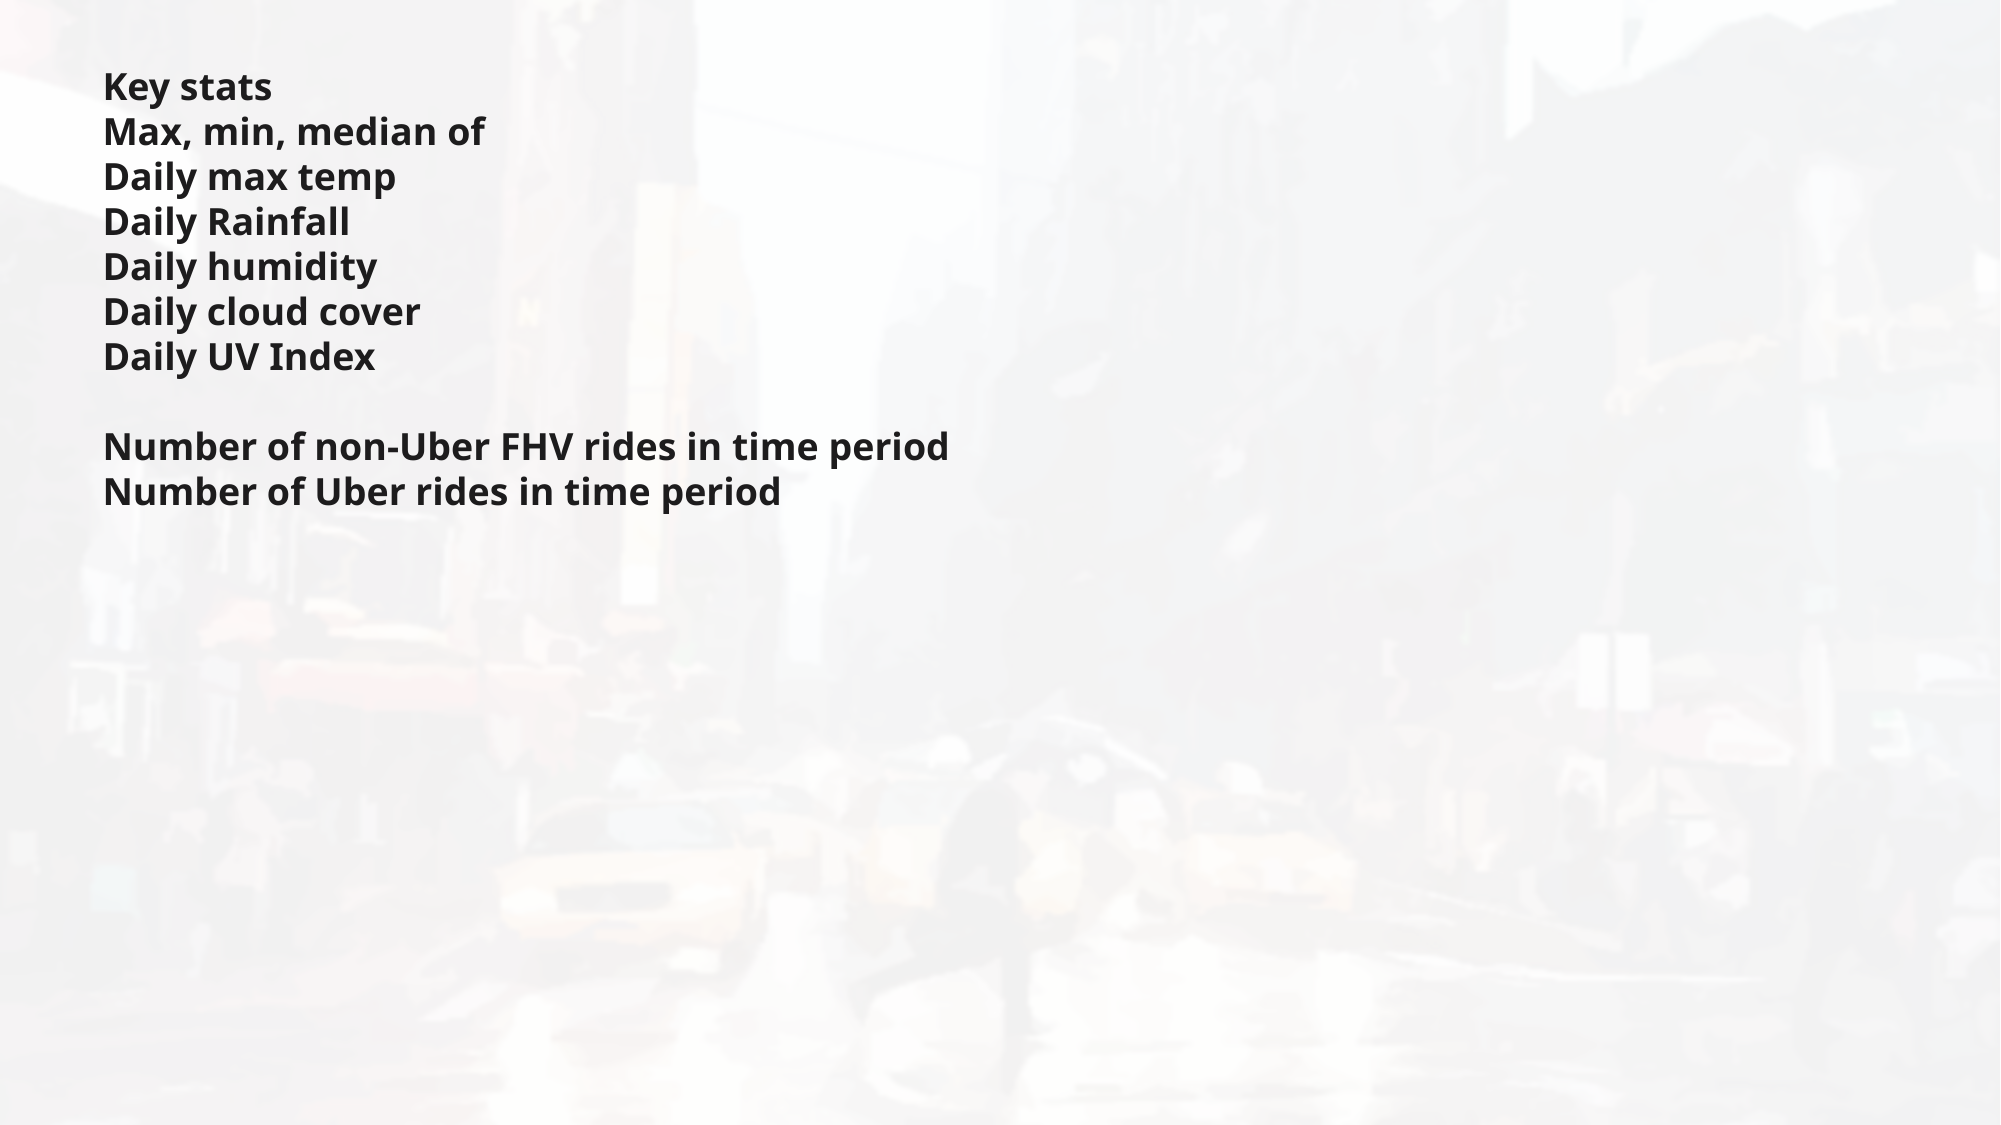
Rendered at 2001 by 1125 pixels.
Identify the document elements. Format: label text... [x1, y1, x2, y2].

text_box Key stats Max, min, median of Daily max temp Daily Rainfall Daily humidity Daily cloud cover Daily UV Index Number of non-Uber FHV rides in time period Number of Uber rides in time period [87, 55, 1907, 566]
